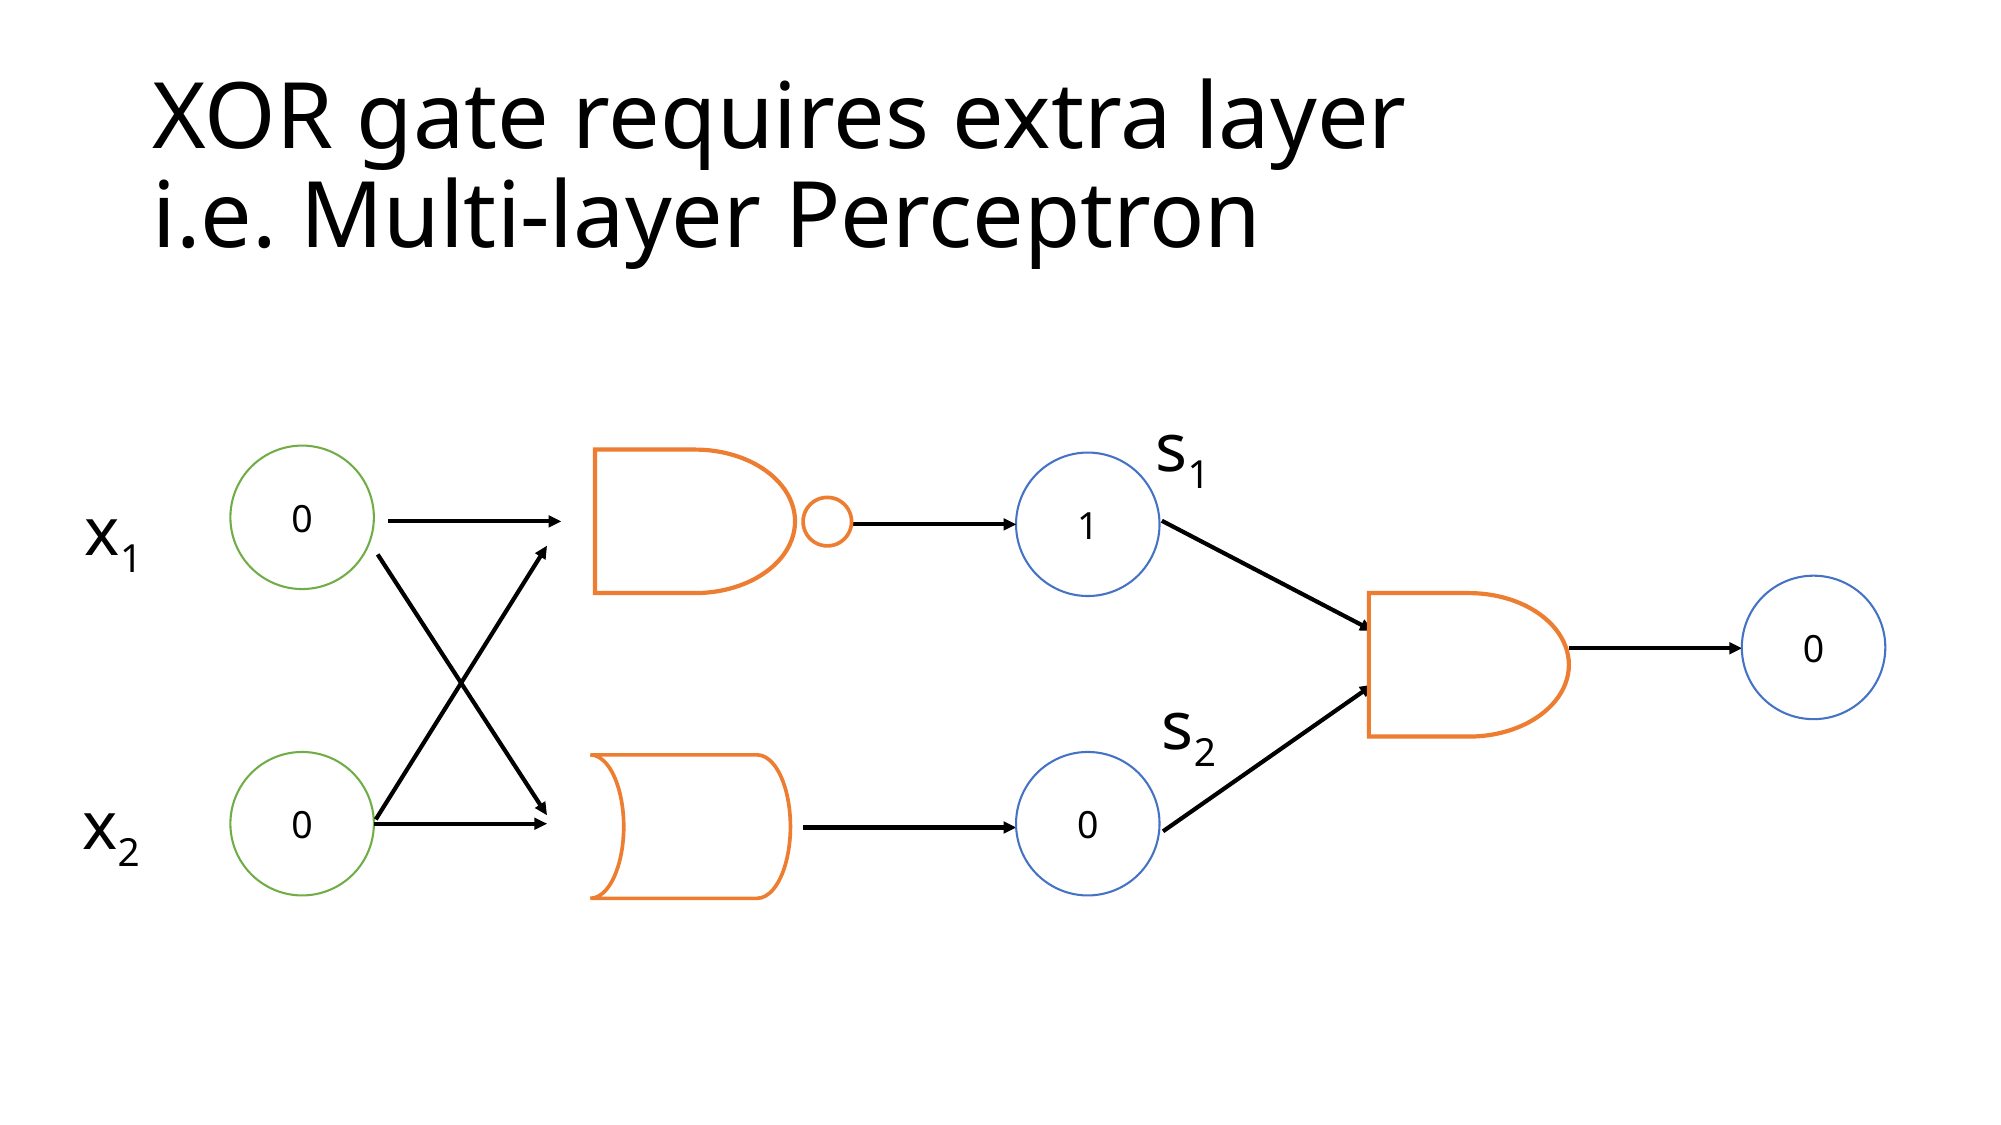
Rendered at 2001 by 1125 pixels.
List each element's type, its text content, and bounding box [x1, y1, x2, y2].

text_box 1 [1015, 451, 1161, 598]
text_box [1162, 684, 1373, 832]
text_box 0 [1740, 574, 1887, 721]
text_box x1 [69, 481, 157, 588]
text_box 0 [229, 750, 375, 897]
text_box [590, 753, 792, 900]
text_box 0 [229, 444, 375, 591]
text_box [375, 545, 547, 820]
text_box 0 [1015, 750, 1161, 897]
text_box [802, 496, 853, 524]
text_box s1 [1140, 397, 1225, 504]
text_box [594, 448, 797, 595]
title XOR gate requires extra layer i.e. Multi-layer Perceptron [137, 59, 1863, 278]
text_box [802, 525, 853, 547]
text_box s2 [1147, 675, 1231, 782]
text_box [1367, 592, 1570, 738]
text_box x2 [67, 775, 155, 882]
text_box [1161, 520, 1373, 631]
